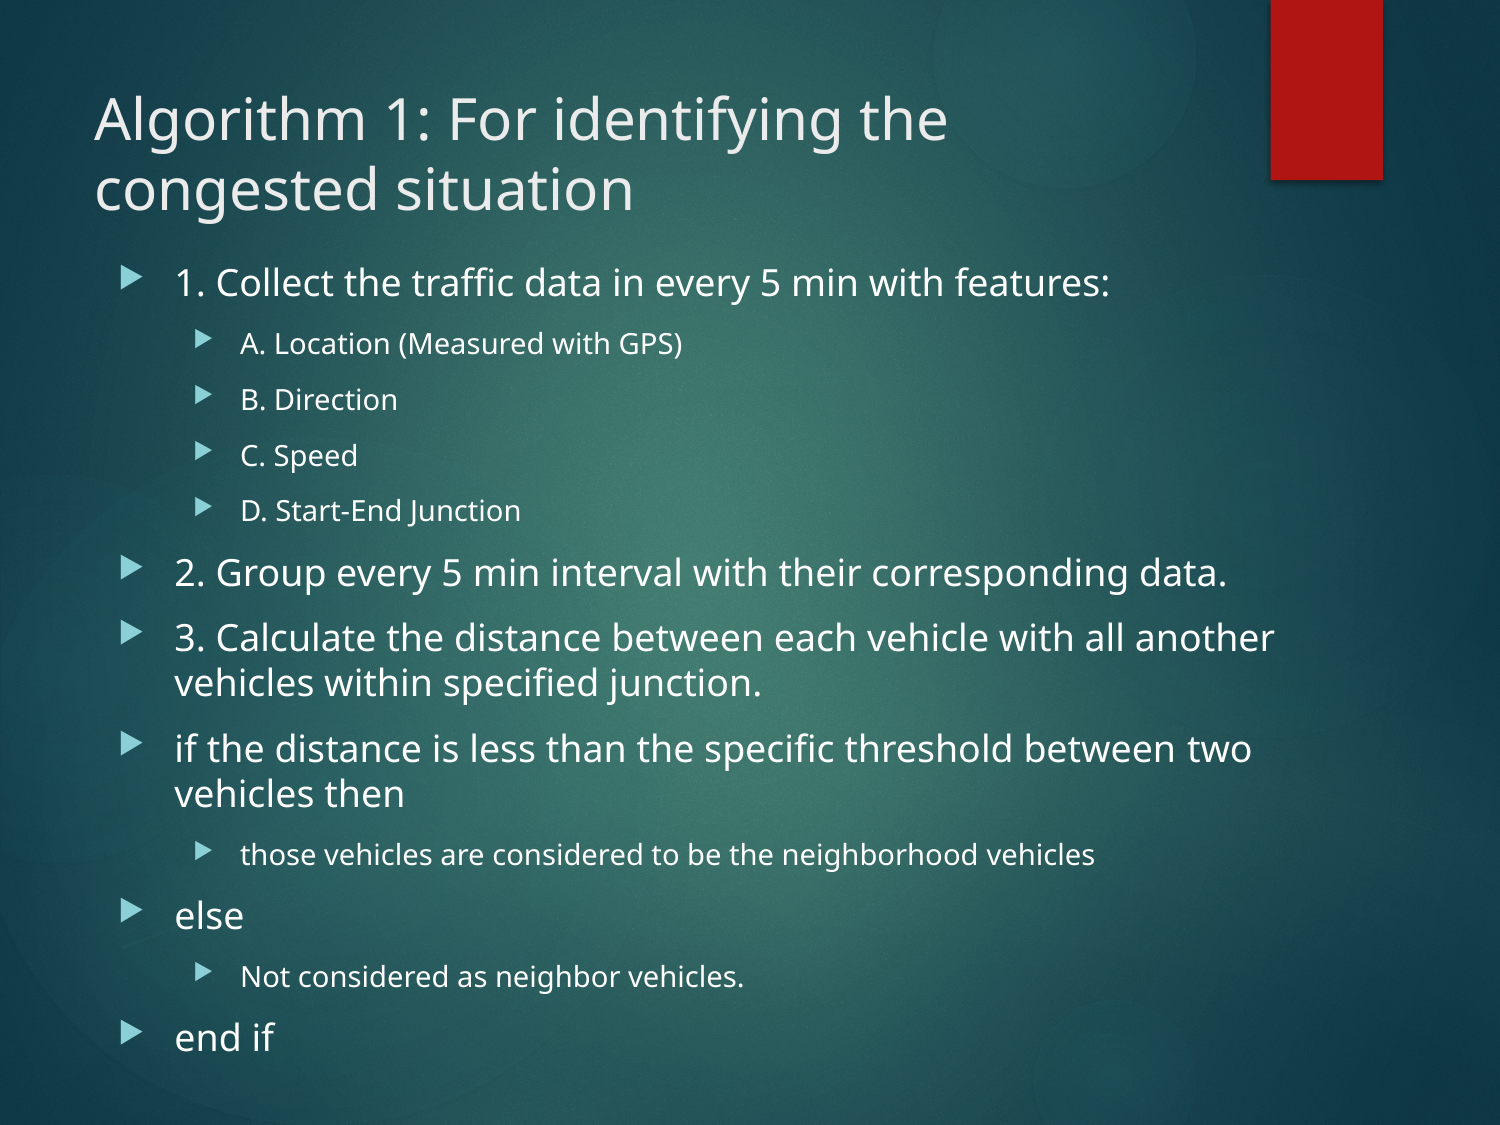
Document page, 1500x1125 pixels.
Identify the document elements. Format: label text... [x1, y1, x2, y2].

title Algorithm 1: For identifying the congested situation [79, 74, 1237, 215]
list 1. Collect the traffic data in every 5 min with features: A. Location (Measured with GPS) B. Direction C. Speed D. Start-End Junction 2. Group every 5 min interval with their corresponding data. 3. Calculate the distance between each vehicle with all another vehicles within specified junction. if the distance is less than the specific threshold between two vehicles then those vehicles are considered to be the neighborhood vehicles else Not considered as neighbor vehicles. end if [103, 251, 1397, 1078]
